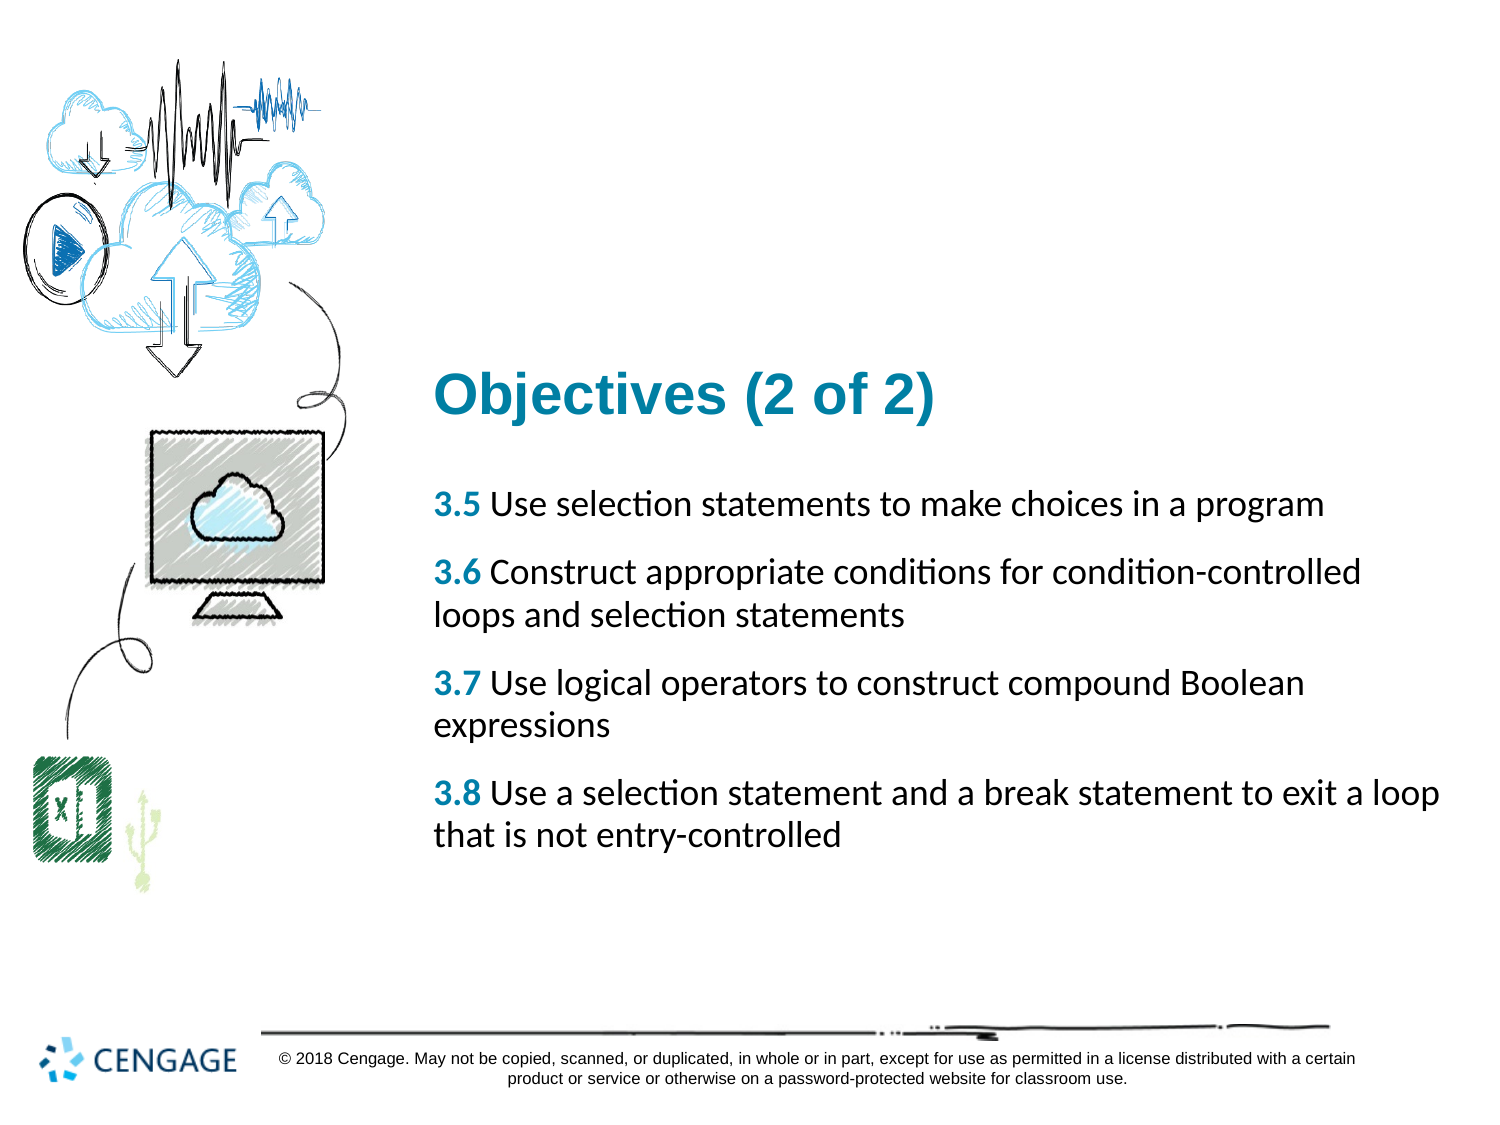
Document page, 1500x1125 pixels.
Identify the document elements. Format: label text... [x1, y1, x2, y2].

picture [12, 59, 401, 739]
picture [261, 1024, 1331, 1041]
title Objectives (2 of 2) [433, 365, 1446, 428]
footer © 2018 Cengage. May not be copied, scanned, or duplicated, in whole or in part, except for use as permitted in a license distributed with a certain product or service or otherwise on a password-protected website for classroom use. [262, 1047, 1375, 1088]
picture [19, 1023, 249, 1095]
list 3.5 Use selection statements to make choices in a program 3.6 Construct appropriate conditions for condition-controlled loops and selection statements 3.7 Use logical operators to construct compound Boolean expressions 3.8 Use a selection statement and a break statement to exit a loop that is not entry-controlled [433, 482, 1446, 895]
picture [23, 743, 163, 895]
